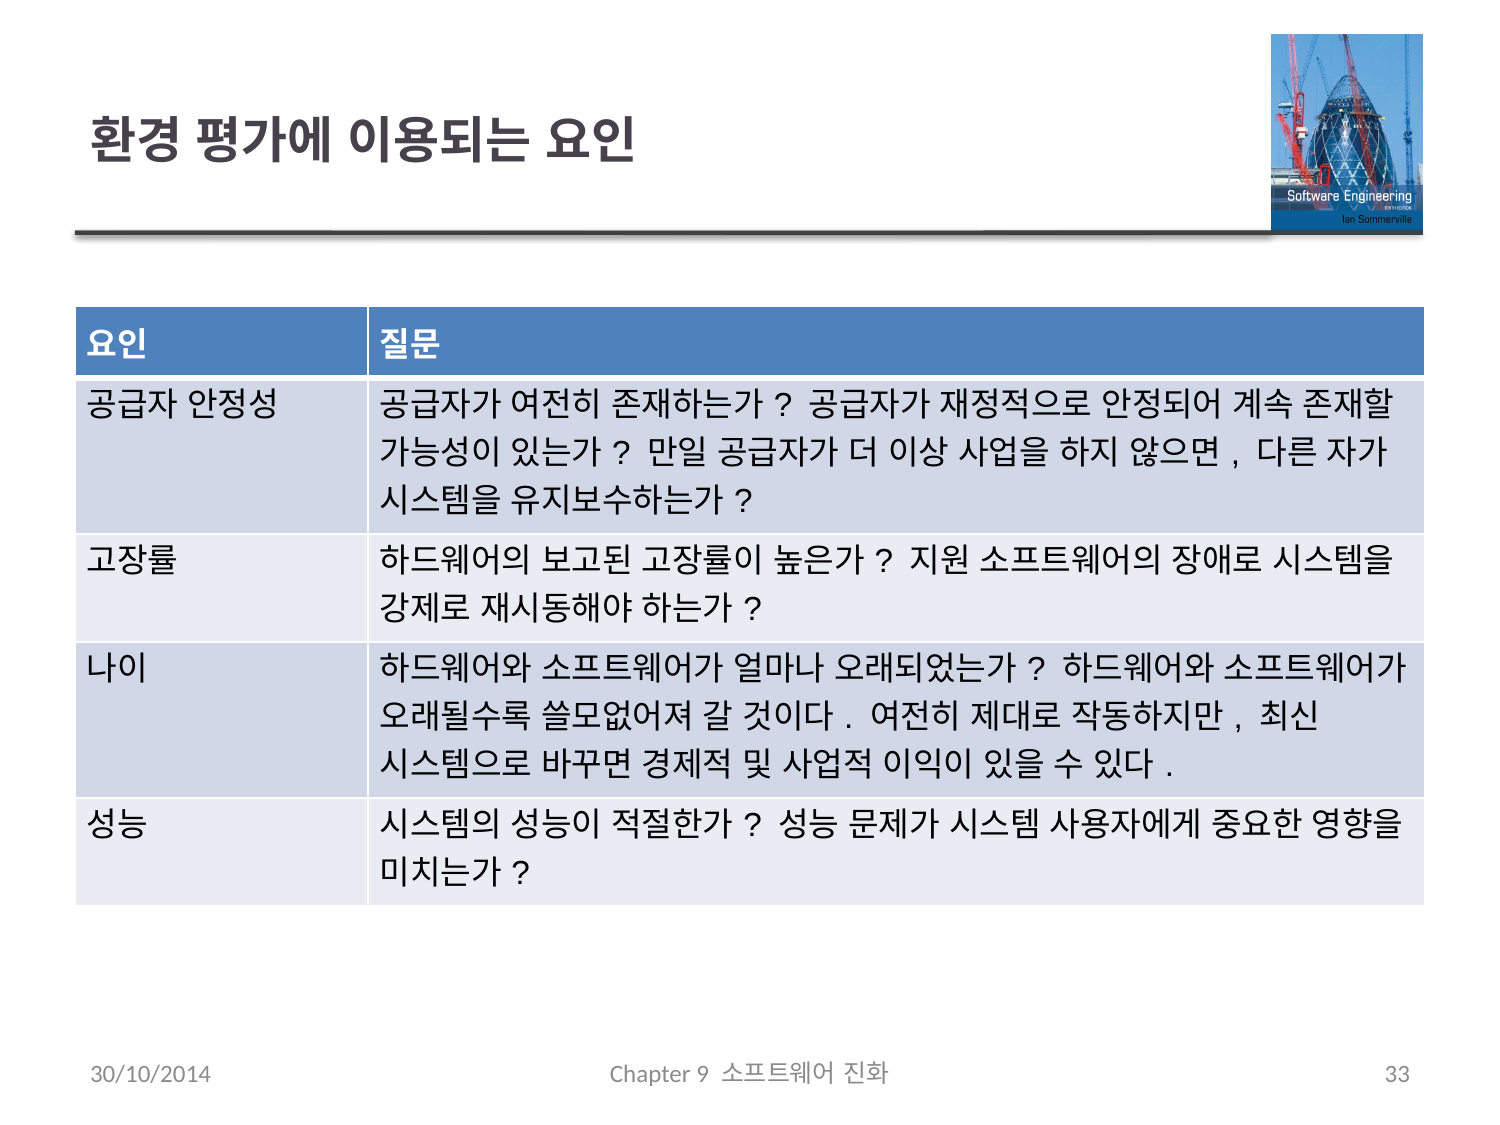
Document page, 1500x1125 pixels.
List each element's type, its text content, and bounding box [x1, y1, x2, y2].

table_cell 나이 [76, 643, 367, 797]
table_cell 성능 [76, 799, 367, 905]
table_cell 시스템의 성능이 적절한가? 성능 문제가 시스템 사용자에게 중요한 영향을 미치는가? [369, 799, 1424, 905]
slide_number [75, 1042, 425, 1103]
title 환경 평가에 이용되는 요인 [74, 44, 1272, 233]
footer Chapter 9 소프트웨어 진화 [512, 1042, 988, 1103]
picture [1271, 34, 1423, 230]
table_cell 공급자가 여전히 존재하는가? 공급자가 재정적으로 안정되어 계속 존재할 가능성이 있는가? 만일 공급자가 더 이상 사업을 하지 않으면, 다른 자가 시스템을 유지보수하는가? [369, 381, 1424, 533]
table_cell 고장률 [76, 535, 367, 641]
table_cell 공급자 안정성 [76, 381, 367, 533]
table_header 질문 [369, 307, 1424, 375]
table_cell 하드웨어와 소프트웨어가 얼마나 오래되었는가? 하드웨어와 소프트웨어가 오래될수록 쓸모없어져 갈 것이다. 여전히 제대로 작동하지만, 최신 시스템으로 바꾸면 경제적 및 사업적 이익이 있을 수 있다. [369, 643, 1424, 797]
table_cell 하드웨어의 보고된 고장률이 높은가? 지원 소프트웨어의 장애로 시스템을 강제로 재시동해야 하는가? [369, 535, 1424, 641]
table_header 요인 [76, 307, 367, 375]
slide_number 33 [1074, 1042, 1425, 1103]
